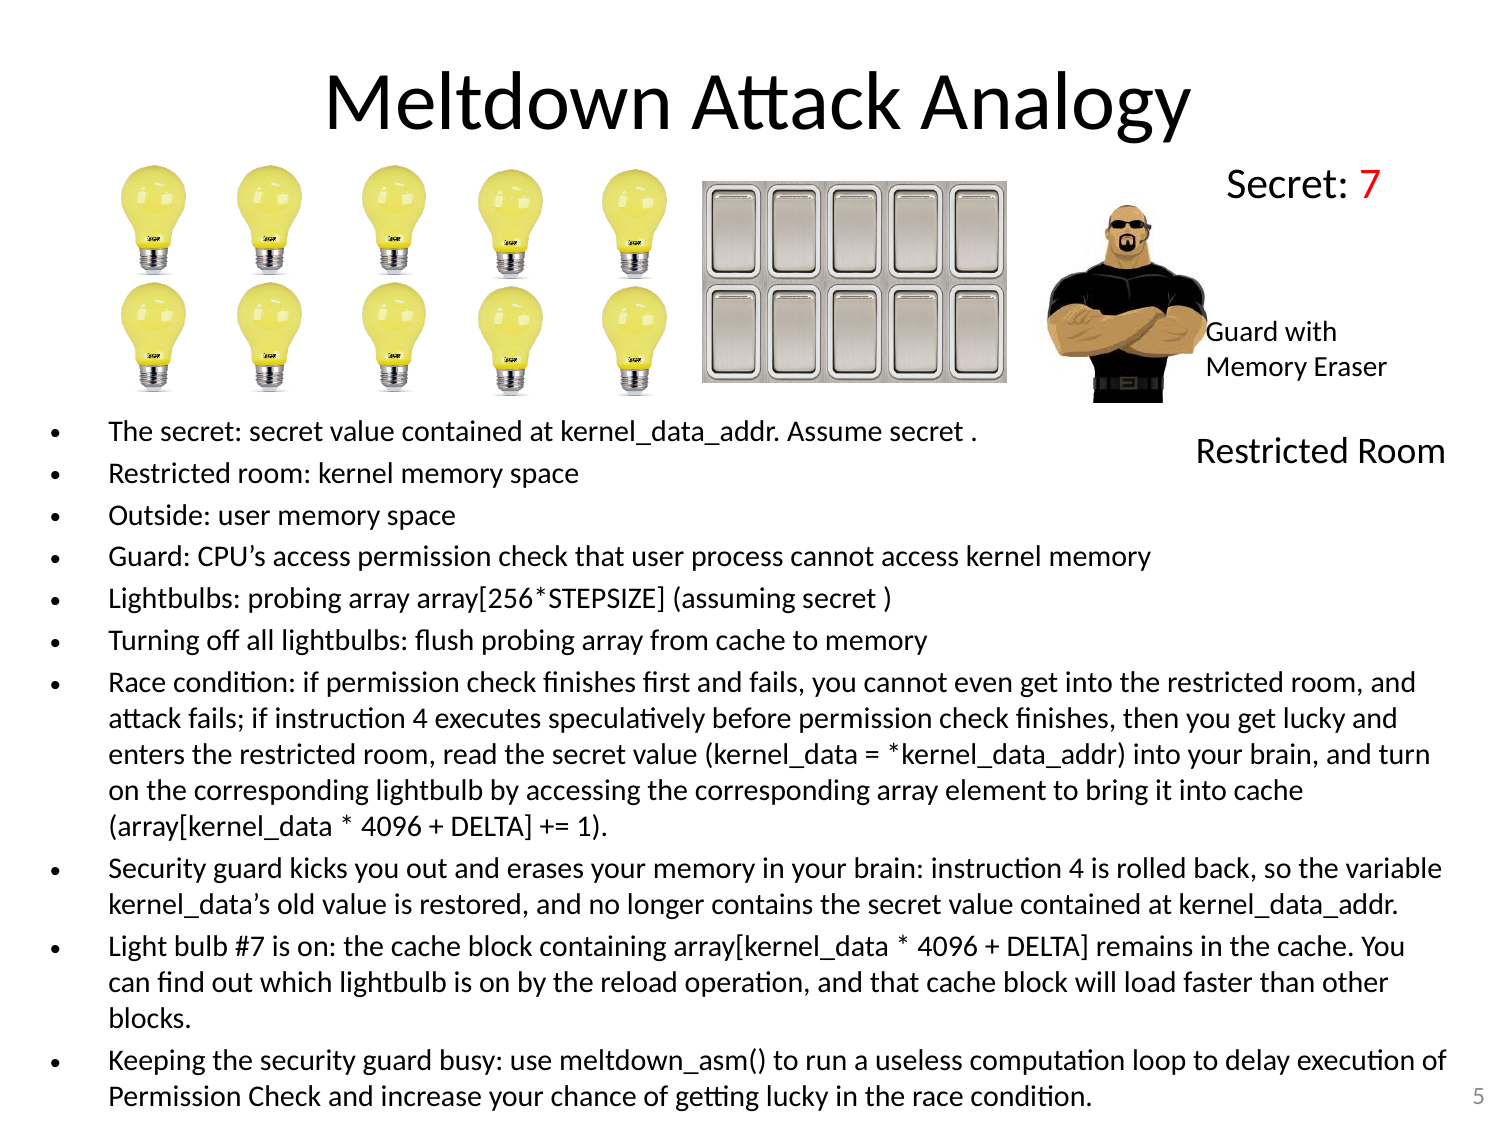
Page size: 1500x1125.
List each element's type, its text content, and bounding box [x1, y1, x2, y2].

picture [594, 168, 674, 279]
picture [353, 282, 434, 392]
picture [113, 165, 193, 275]
picture [469, 286, 550, 396]
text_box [701, 181, 1007, 383]
picture [229, 282, 310, 392]
table_header [336, 614, 613, 660]
picture [229, 165, 310, 275]
picture [353, 165, 434, 275]
table_header [882, 614, 1164, 660]
picture [113, 282, 193, 392]
picture [469, 168, 550, 279]
picture [1034, 191, 1220, 403]
text_box Restricted Room [1181, 418, 1462, 479]
picture [594, 286, 674, 396]
text_box Guard with Memory Eraser [1224, 305, 1427, 390]
text_box Secret: 7 [1211, 147, 1397, 215]
table_header [613, 614, 882, 660]
title Meltdown Attack Analogy [111, 14, 1406, 178]
